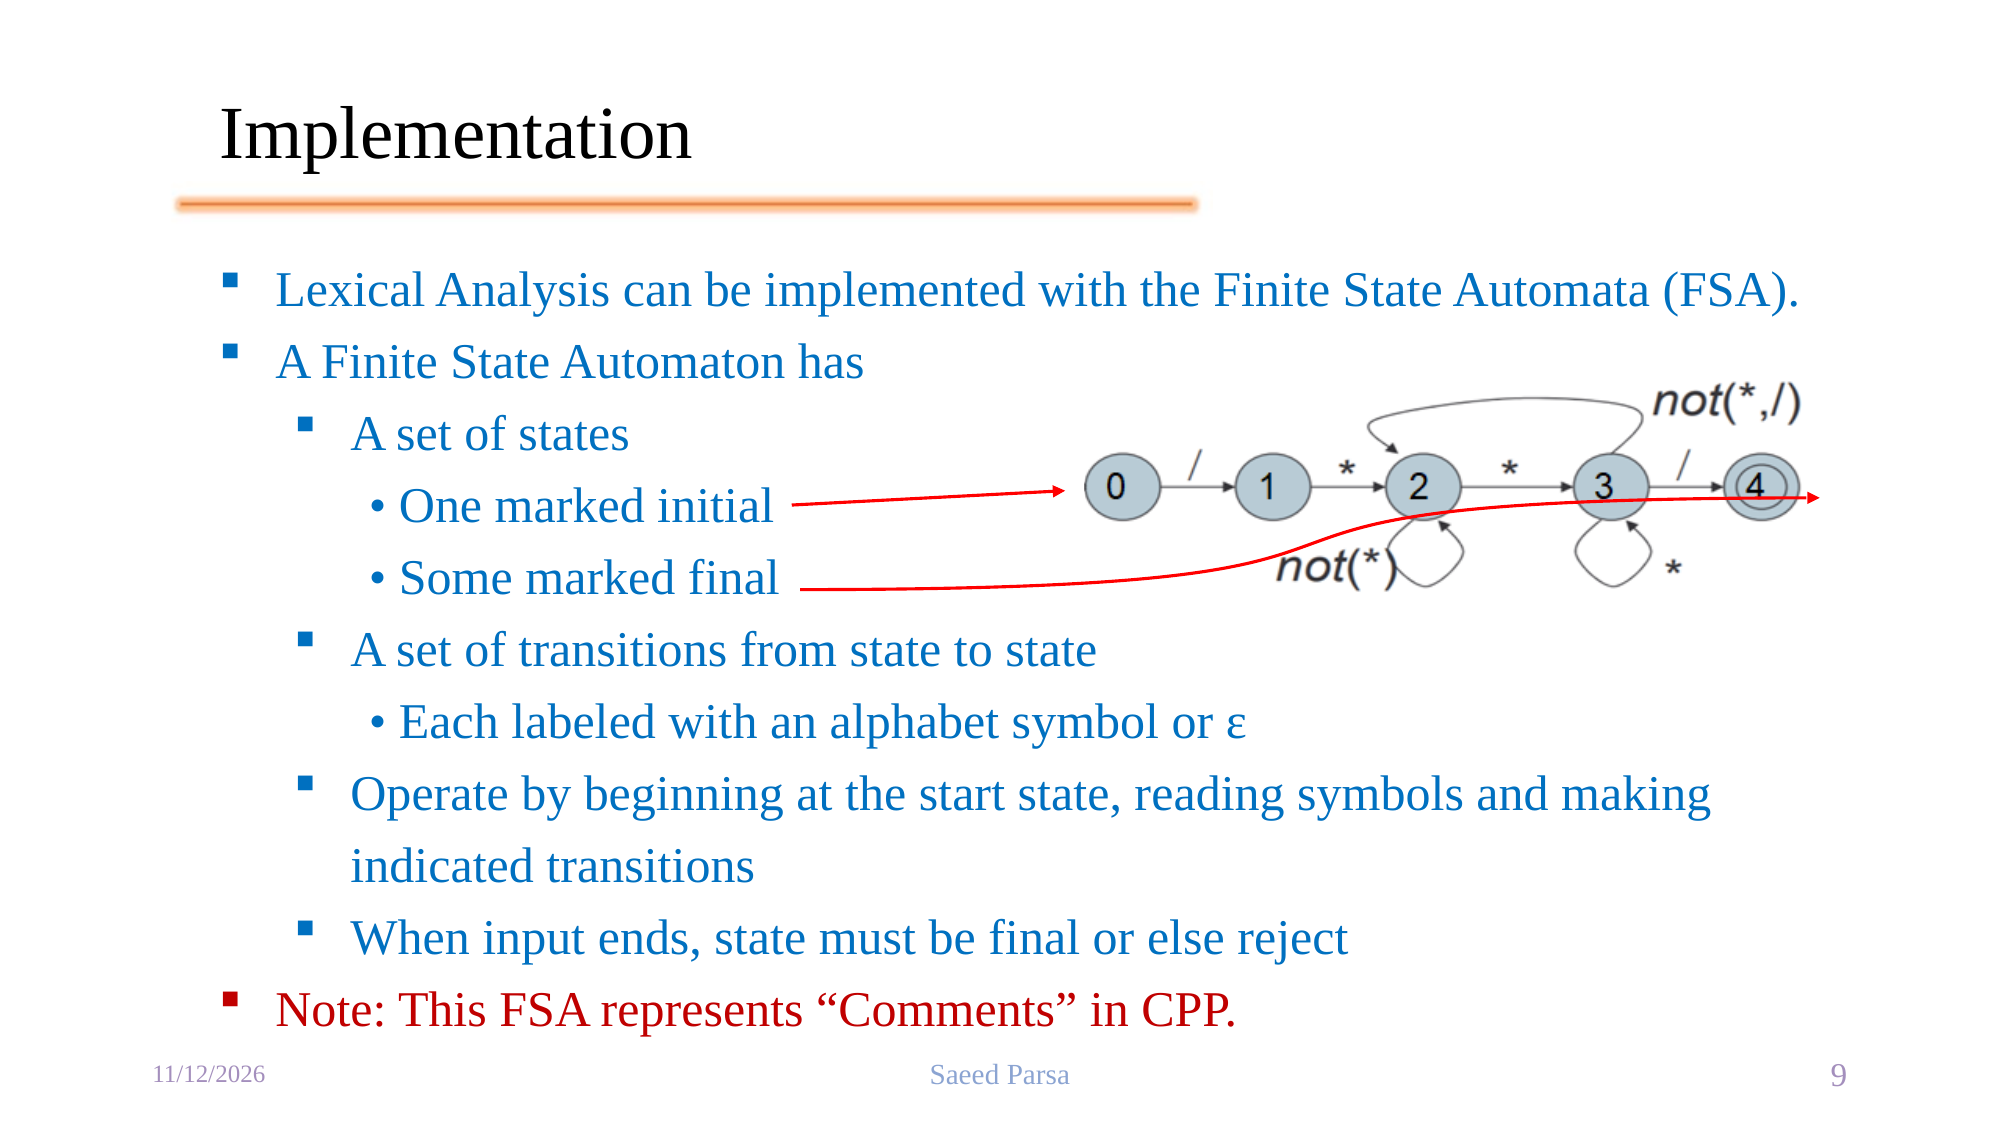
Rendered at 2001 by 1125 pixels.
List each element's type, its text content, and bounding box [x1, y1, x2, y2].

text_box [791, 490, 1066, 506]
slide_number 9 [1412, 1044, 1863, 1103]
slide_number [137, 1042, 588, 1103]
footer Saeed Parsa [662, 1044, 1338, 1103]
picture [1084, 378, 1863, 603]
picture [152, 181, 1213, 237]
title Implementation [204, 86, 1233, 182]
text_box Lexical Analysis can be implemented with the Finite State Automata (FSA). A Finite State Automaton has A set of states • One marked initial • Some marked final A set of transitions from state to state • Each labeled with an alphabet symbol or ε Operate by beginning at the start state, reading symbols and making indicated transitions When input ends, state must be final or else reject Note: This FSA represents “Comments” in CPP. [204, 236, 1863, 1044]
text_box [800, 497, 1820, 590]
